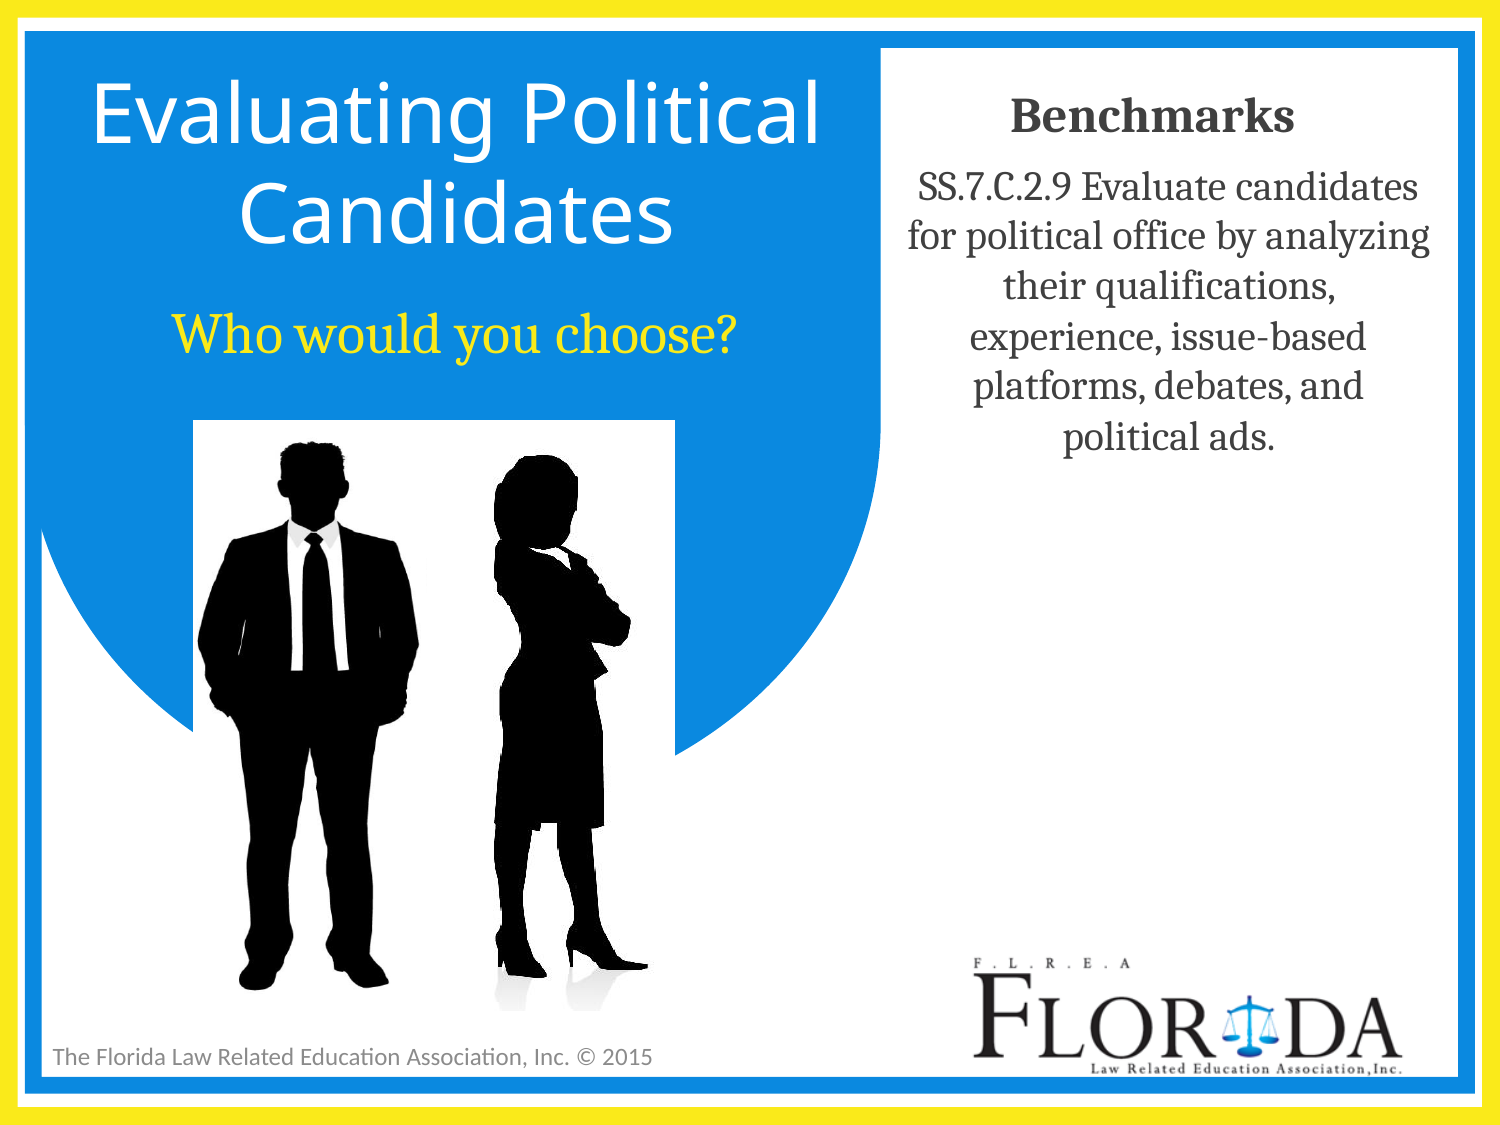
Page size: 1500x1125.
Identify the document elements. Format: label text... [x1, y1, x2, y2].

picture [192, 420, 676, 1011]
title Evaluating Political Candidates [24, 60, 888, 260]
list Who would you choose? [125, 287, 800, 513]
subtitle SS.7.C.2.9 Evaluate candidates for political office by analyzing their qualifications, experience, issue-based platforms, debates, and political ads. [887, 150, 1450, 575]
picture [937, 931, 1458, 1076]
